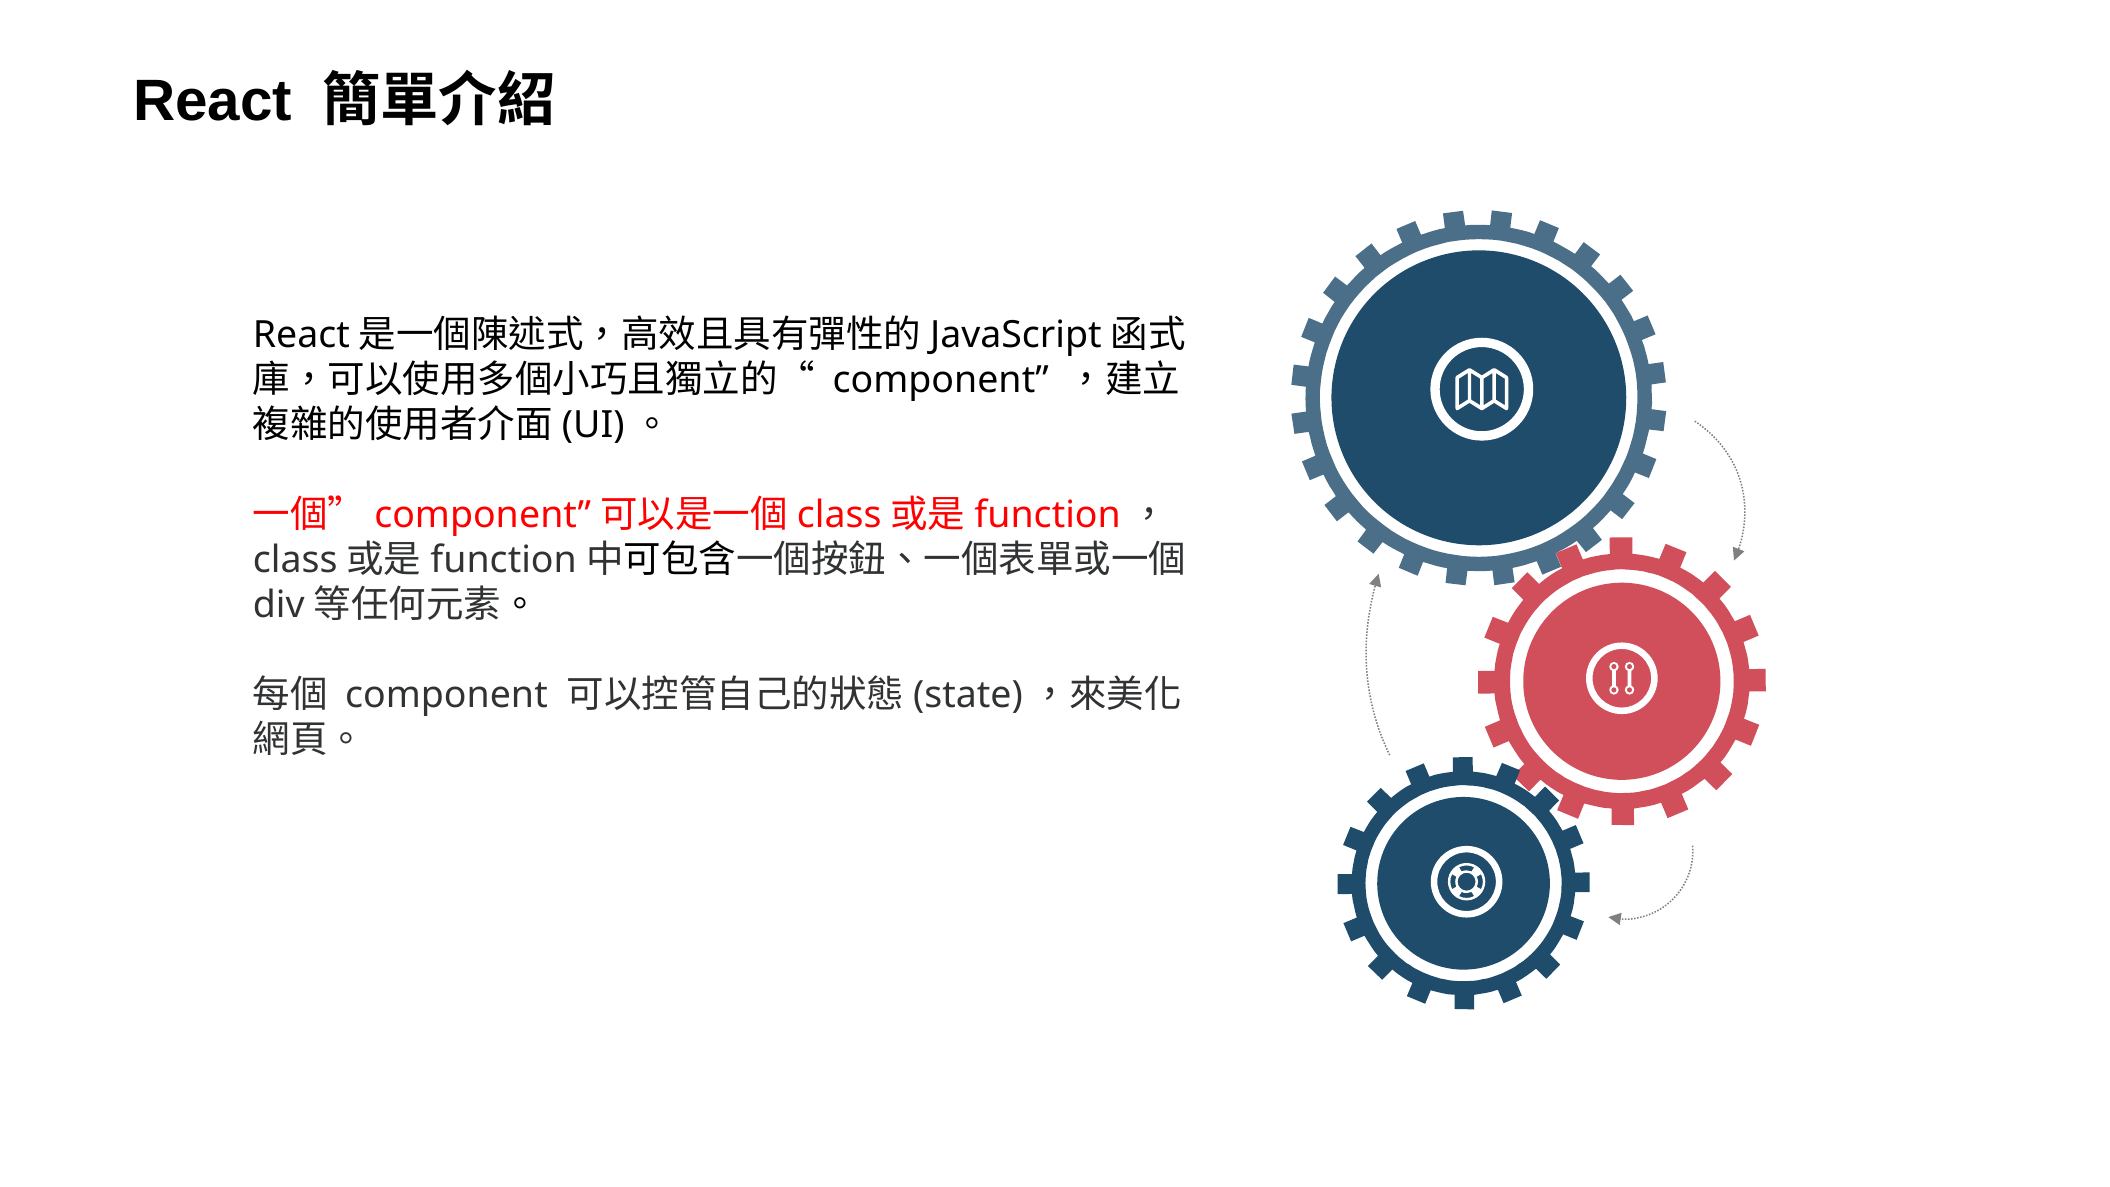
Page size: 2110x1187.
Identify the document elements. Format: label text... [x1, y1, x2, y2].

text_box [1430, 337, 1534, 441]
text_box React是一個陳述式，高效且具有彈性的JavaScript函式庫，可以使用多個小巧且獨立的“ component” ，建立複雜的使用者介面(UI)。 一個”component”可以是一個class或是function， class或是function中可包含一個按鈕、一個表單或一個div等任何元素。 每個 component 可以控管自己的狀態(state)，來美化網頁。 [238, 303, 1221, 768]
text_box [1133, 326, 1906, 860]
text_box React 簡單介紹 [133, 62, 748, 133]
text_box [1586, 642, 1658, 715]
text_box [1430, 845, 1503, 918]
